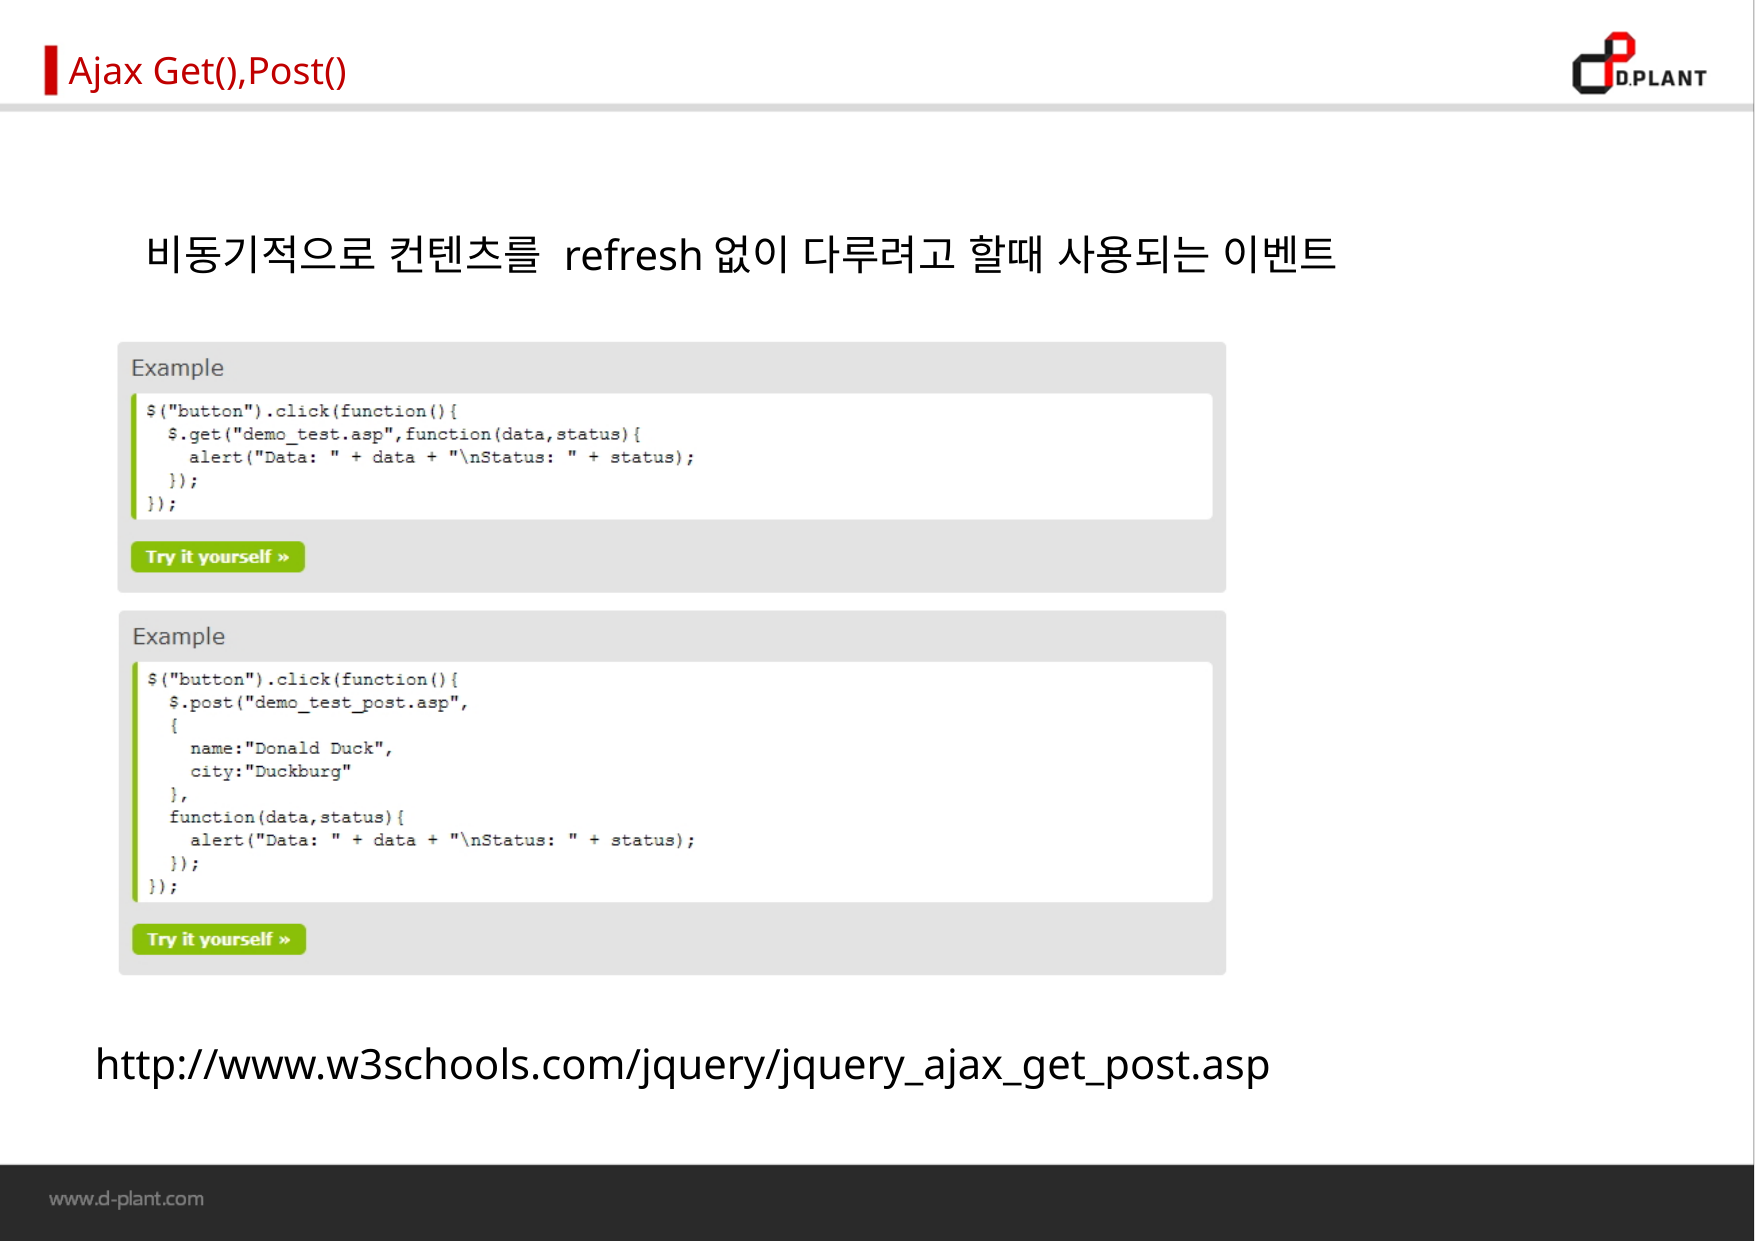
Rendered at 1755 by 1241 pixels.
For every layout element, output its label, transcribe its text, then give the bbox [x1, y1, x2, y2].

text_box Ajax Get(),Post() [53, 39, 362, 99]
text_box 비동기적으로 컨텐츠를 refresh없이 다루려고 할때 사용되는 이벤트 [130, 221, 1354, 287]
text_box http://www.w3schools.com/jquery/jquery_ajax_get_post.asp [79, 1030, 1286, 1096]
picture [0, 0, 1755, 1241]
